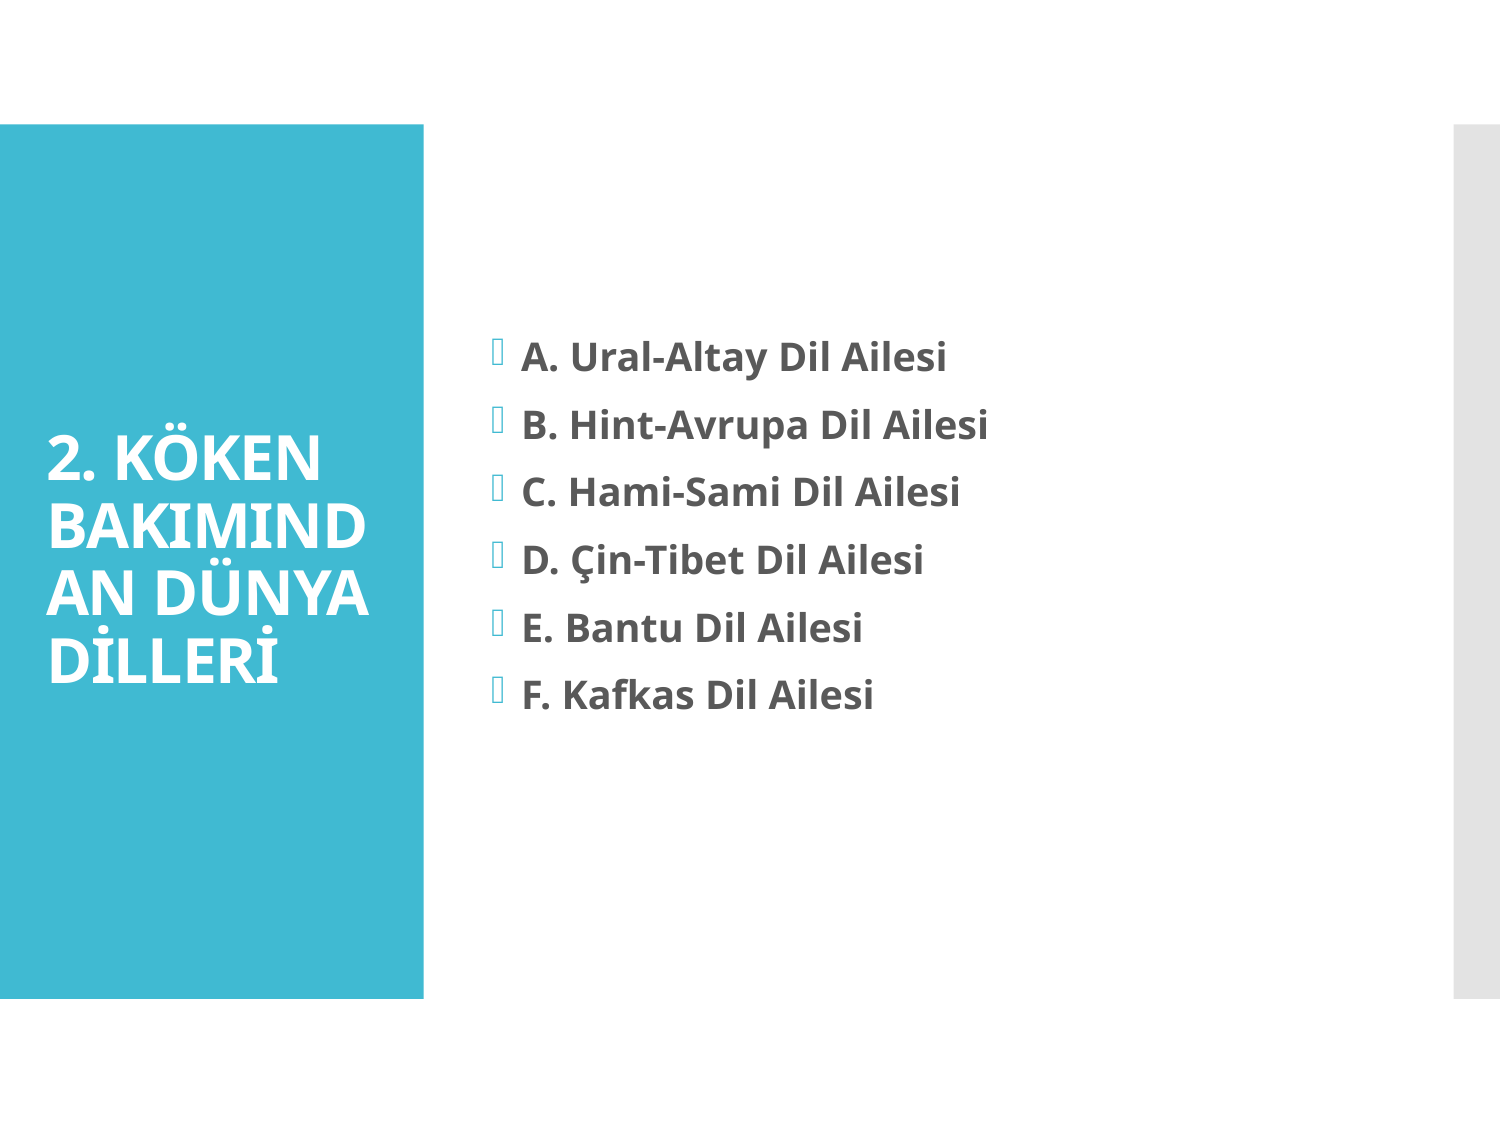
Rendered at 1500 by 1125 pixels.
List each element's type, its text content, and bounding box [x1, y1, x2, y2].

list A. Ural-Altay Dil Ailesi B. Hint-Avrupa Dil Ailesi C. Hami-Sami Dil Ailesi D. Çin-Tibet Dil Ailesi E. Bantu Dil Ailesi F. Kafkas Dil Ailesi [476, 141, 1376, 982]
title 2. KÖKEN BAKIMINDAN DÜNYA DİLLERİ [31, 184, 394, 940]
